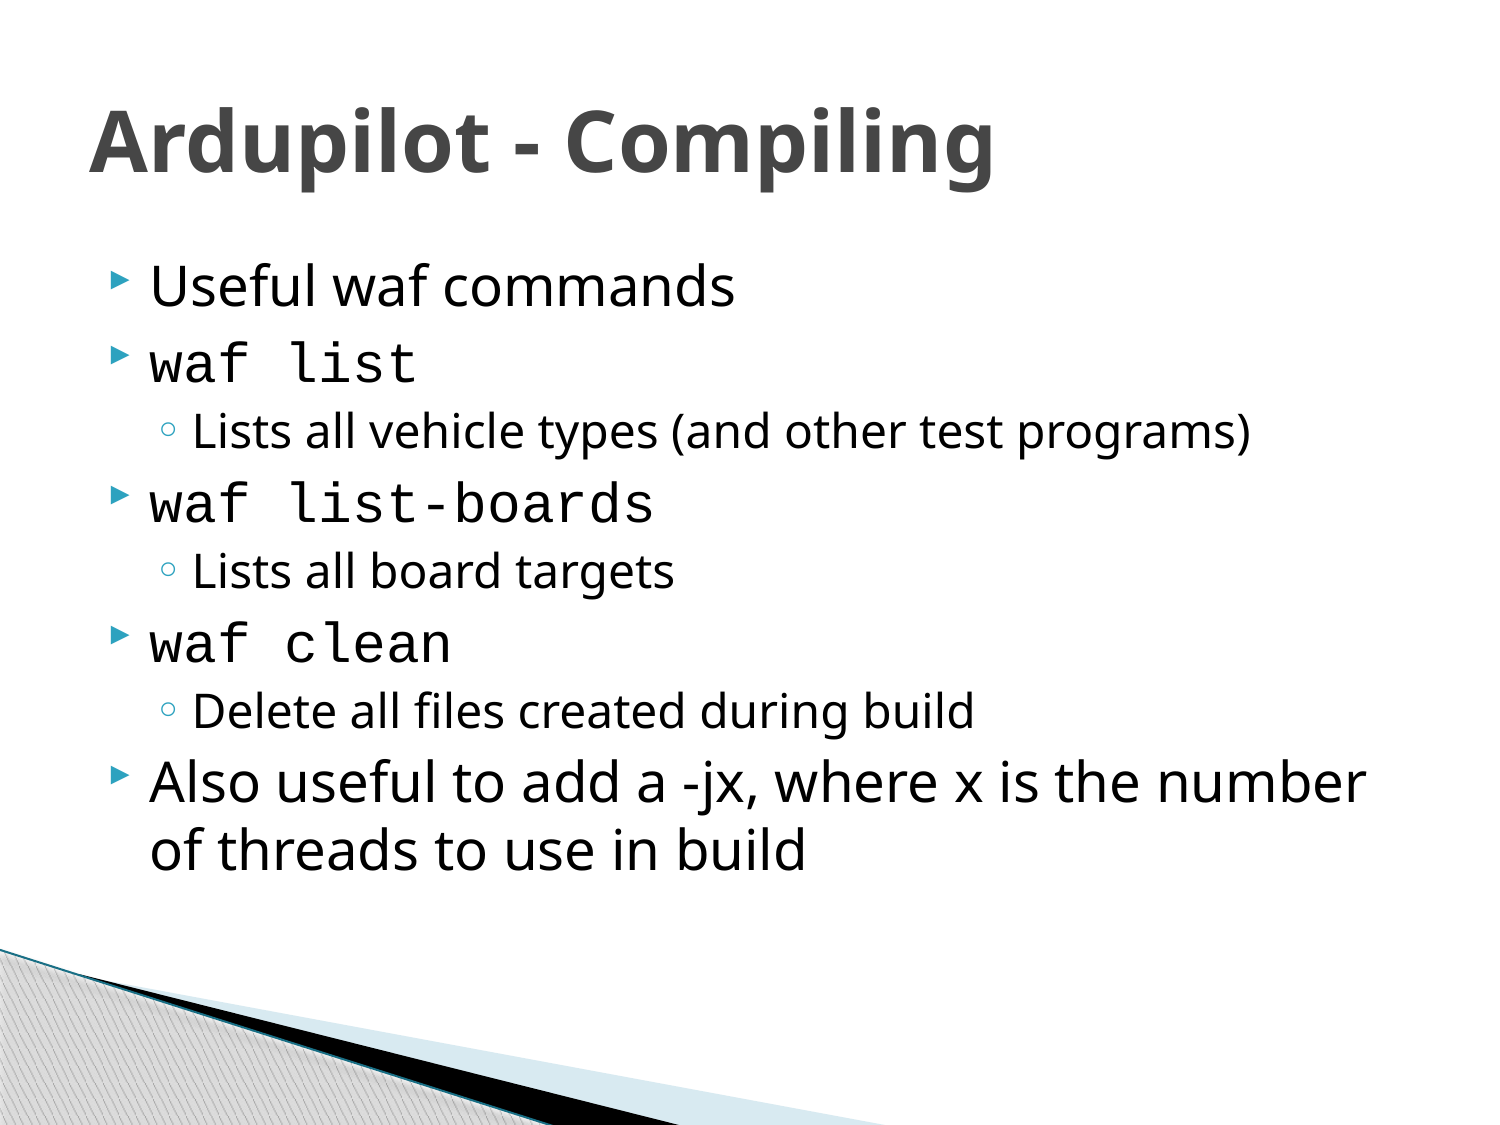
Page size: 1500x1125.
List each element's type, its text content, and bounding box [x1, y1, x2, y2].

list Useful waf commands waf list Lists all vehicle types (and other test programs) waf list-boards Lists all board targets waf clean Delete all files created during build Also useful to add a -jx, where x is the number of threads to use in build [75, 243, 1425, 986]
title Ardupilot - Compiling [75, 45, 1425, 233]
